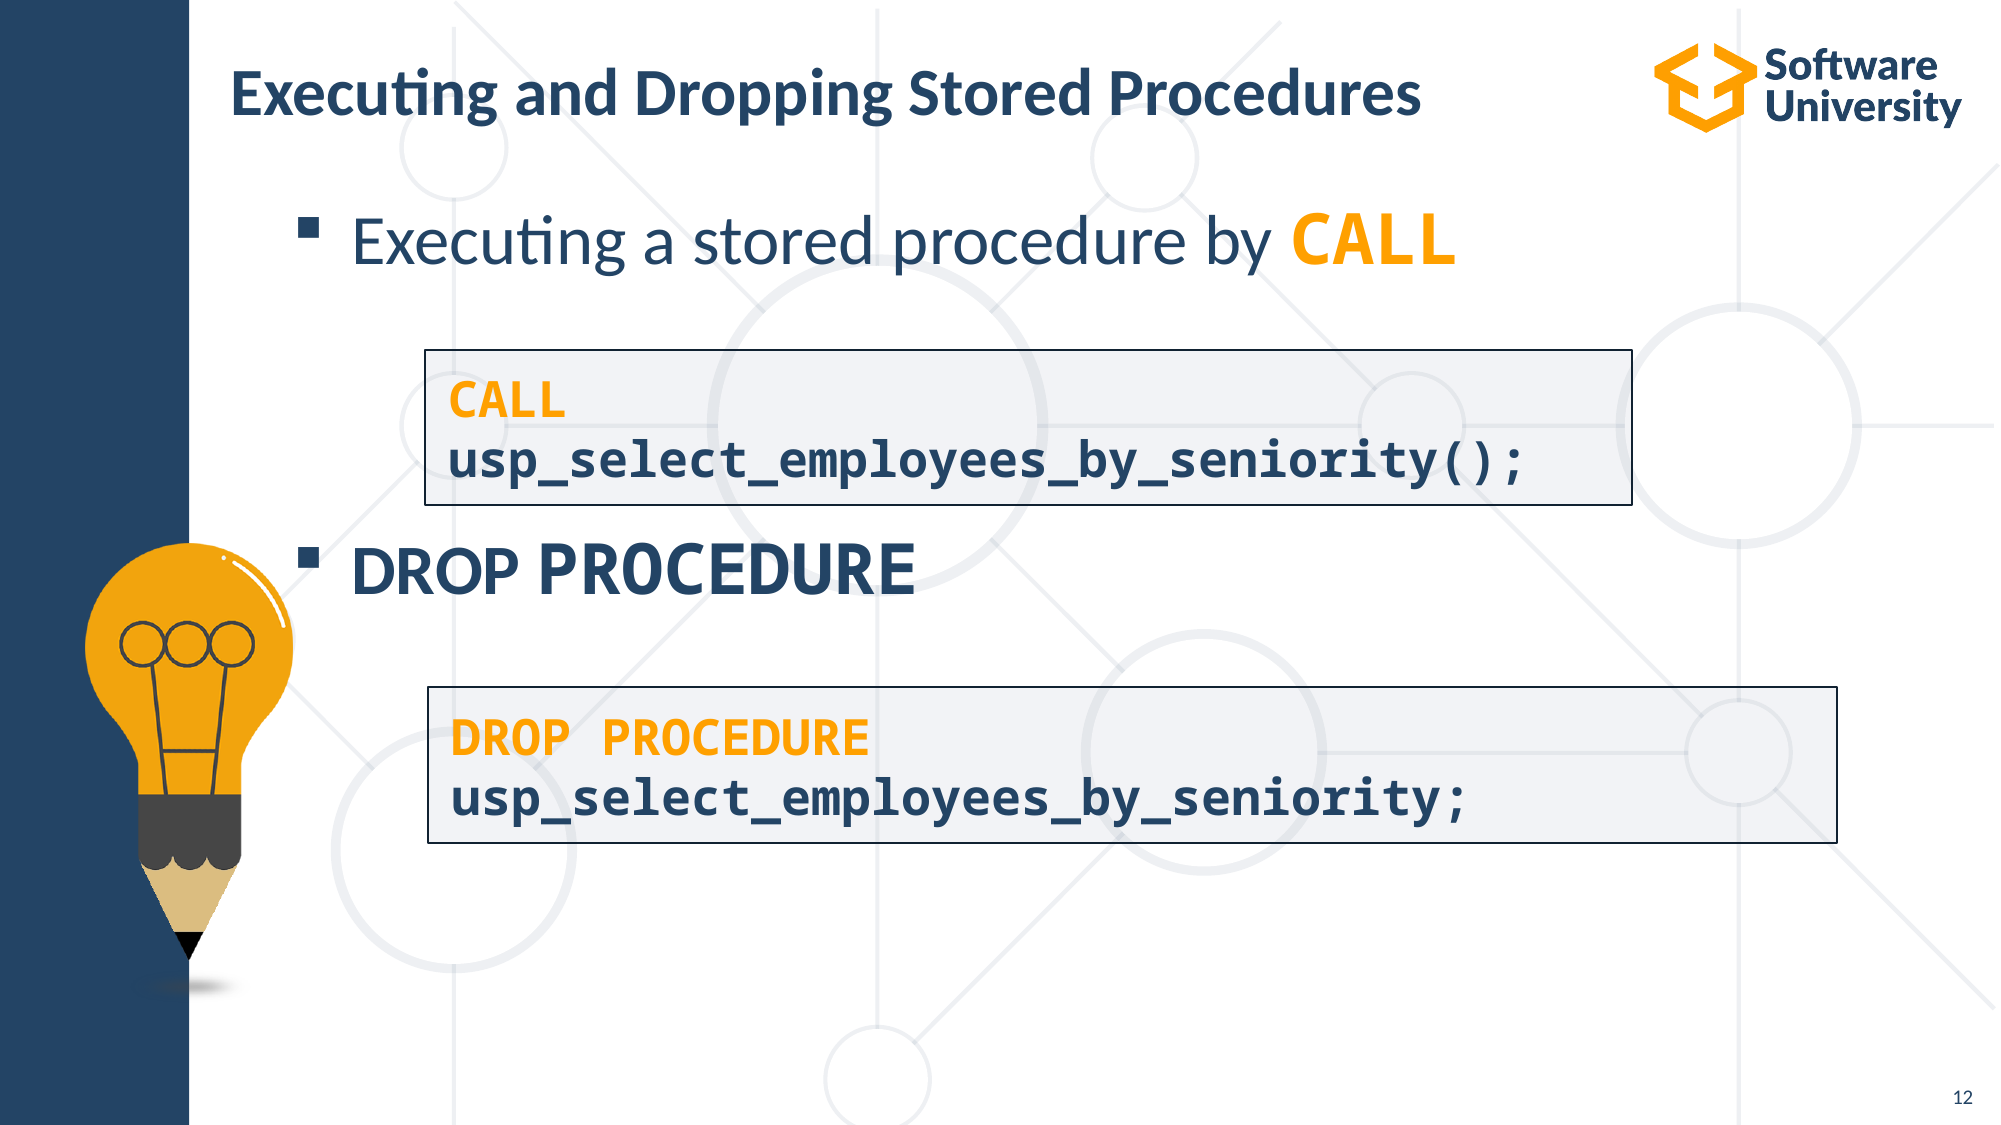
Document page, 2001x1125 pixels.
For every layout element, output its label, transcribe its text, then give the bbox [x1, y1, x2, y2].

title Executing and Dropping Stored Procedures [212, 16, 1628, 162]
text_box DROP PROCEDURE usp_select_employees_by_seniority; [427, 687, 1838, 843]
slide_number 12 [1927, 1067, 1989, 1117]
picture [1641, 31, 1973, 145]
list Executing a stored procedure by CALL DROP PROCEDURE [274, 183, 1968, 1094]
text_box CALL usp_select_employees_by_seniority(); [425, 349, 1632, 506]
picture [85, 543, 274, 1003]
